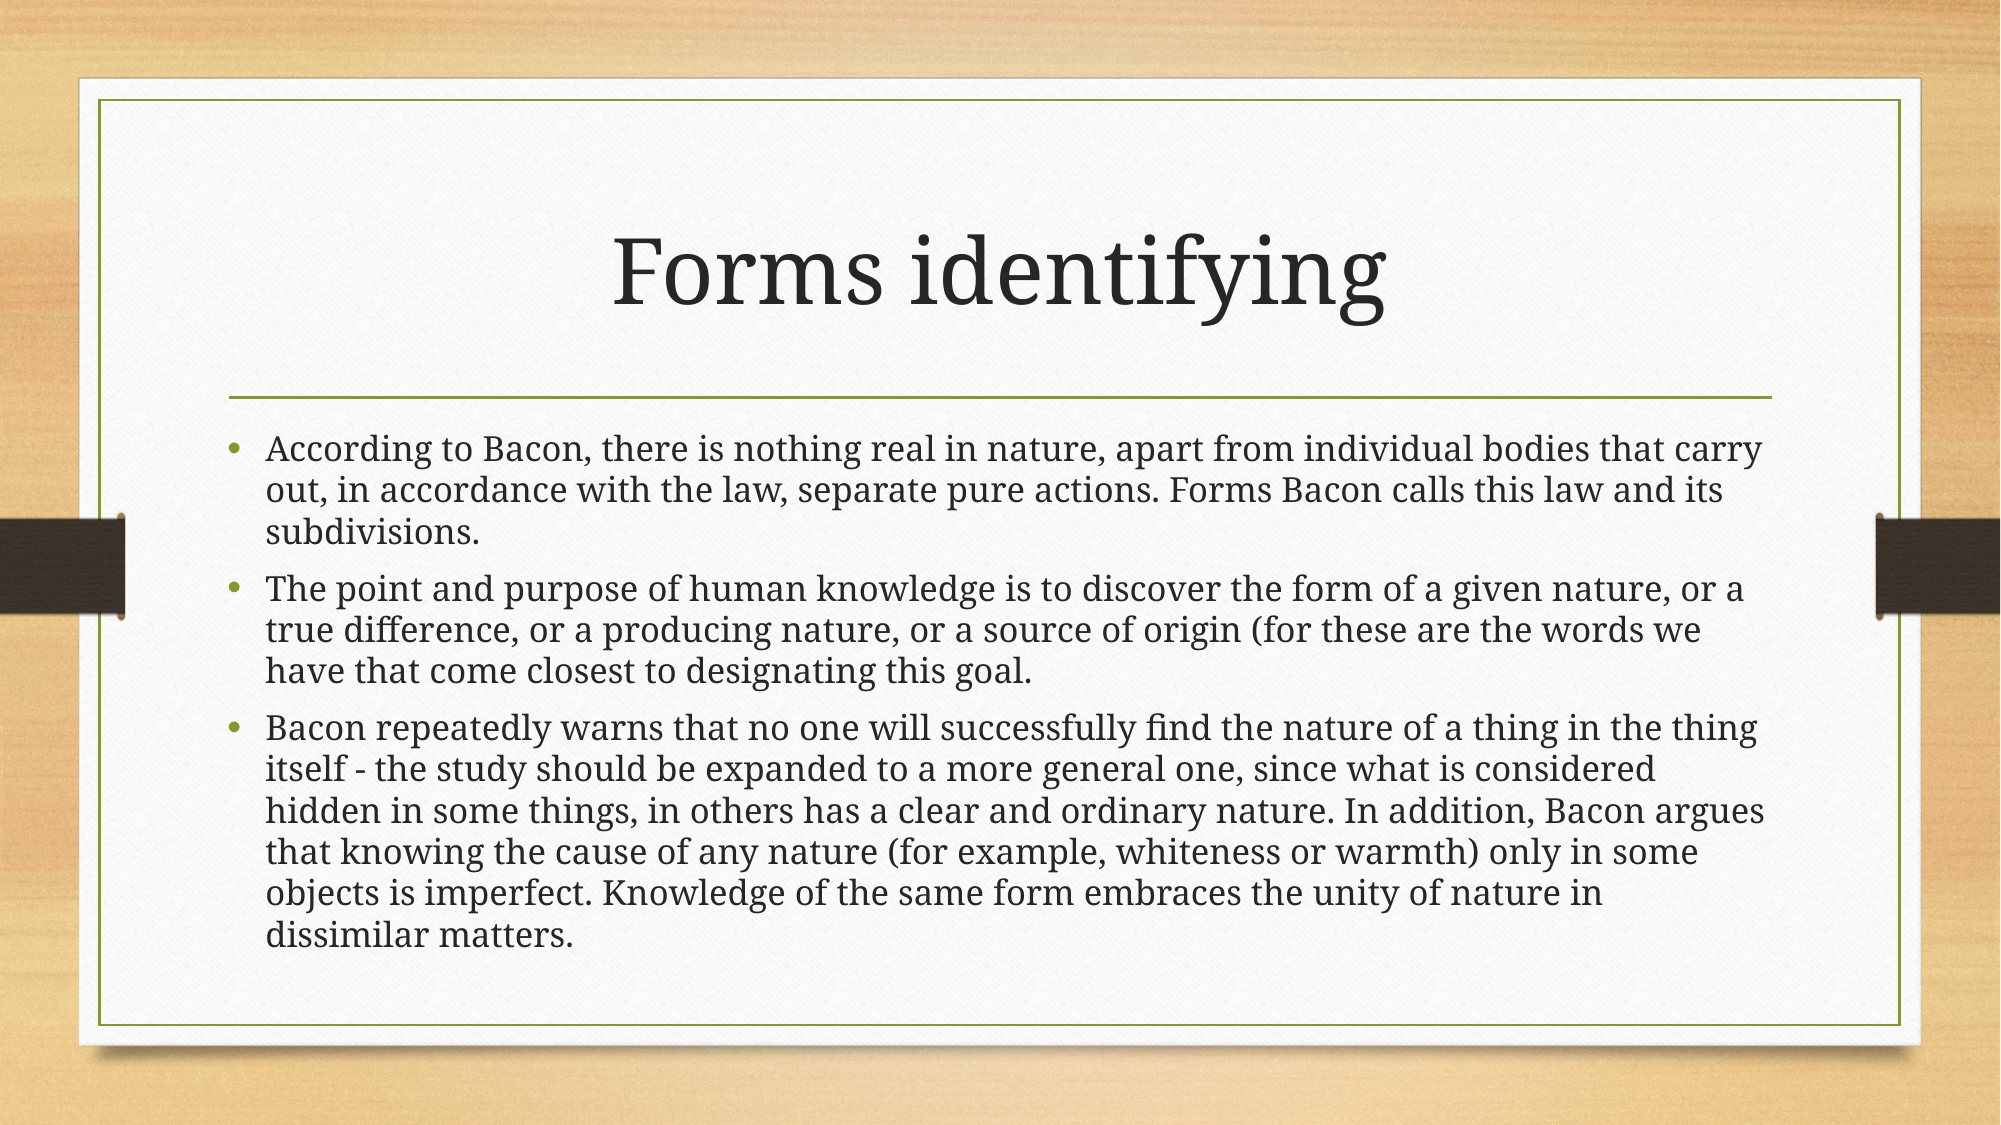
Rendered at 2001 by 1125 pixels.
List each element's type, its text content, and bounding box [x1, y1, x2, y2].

title Forms identifying [212, 161, 1788, 375]
picture [0, 0, 2001, 1125]
list According to Bacon, there is nothing real in nature, apart from individual bodies that carry out, in accordance with the law, separate pure actions. Forms Bacon calls this law and its subdivisions. The point and purpose of human knowledge is to discover the form of a given nature, or a true difference, or a producing nature, or a source of origin (for these are the words we have that come closest to designating this goal. Bacon repeatedly warns that no one will successfully find the nature of a thing in the thing itself - the study should be expanded to a more general one, since what is considered hidden in some things, in others has a clear and ordinary nature. In addition, Bacon argues that knowing the cause of any nature (for example, whiteness or warmth) only in some objects is imperfect. Knowledge of the same form embraces the unity of nature in dissimilar matters. [212, 419, 1788, 964]
